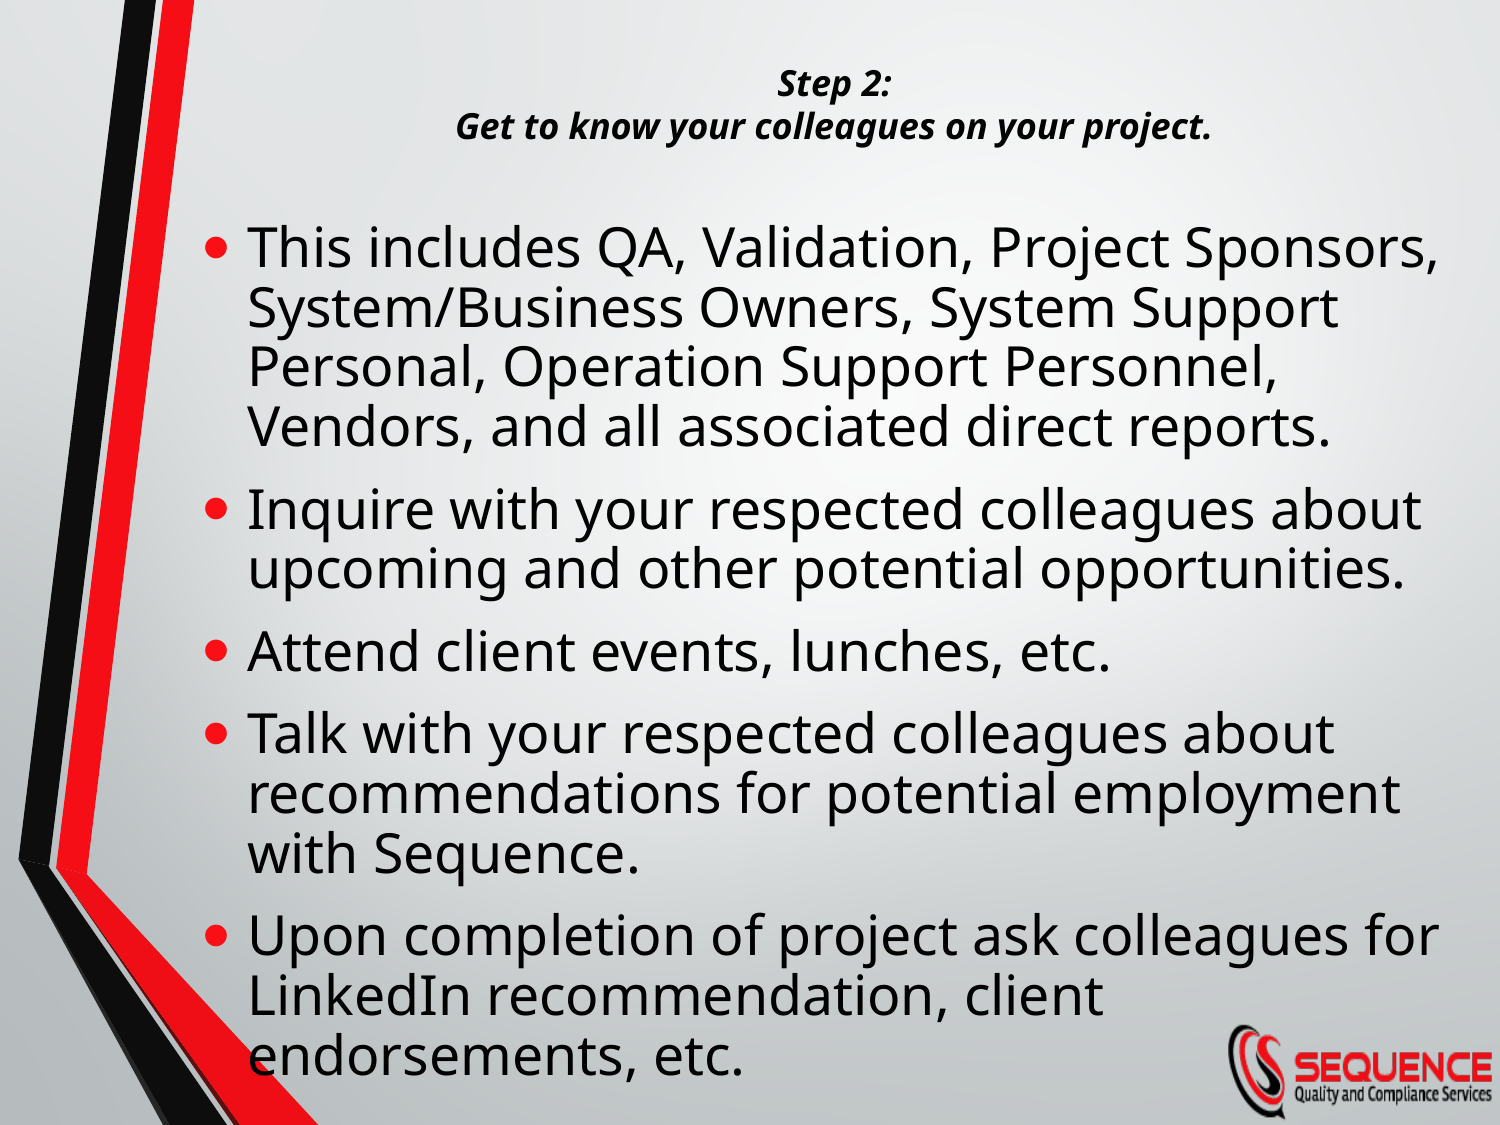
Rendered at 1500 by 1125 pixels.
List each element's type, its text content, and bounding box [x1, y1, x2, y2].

title Step 2: Get to know your colleagues on your project. [187, 52, 1500, 198]
picture [1221, 1014, 1499, 1124]
list This includes QA, Validation, Project Sponsors, System/Business Owners, System Support Personal, Operation Support Personnel, Vendors, and all associated direct reports. Inquire with your respected colleagues about upcoming and other potential opportunities. Attend client events, lunches, etc. Talk with your respected colleagues about recommendations for potential employment with Sequence. Upon completion of project ask colleagues for LinkedIn recommendation, client endorsements, etc. [187, 212, 1469, 1111]
